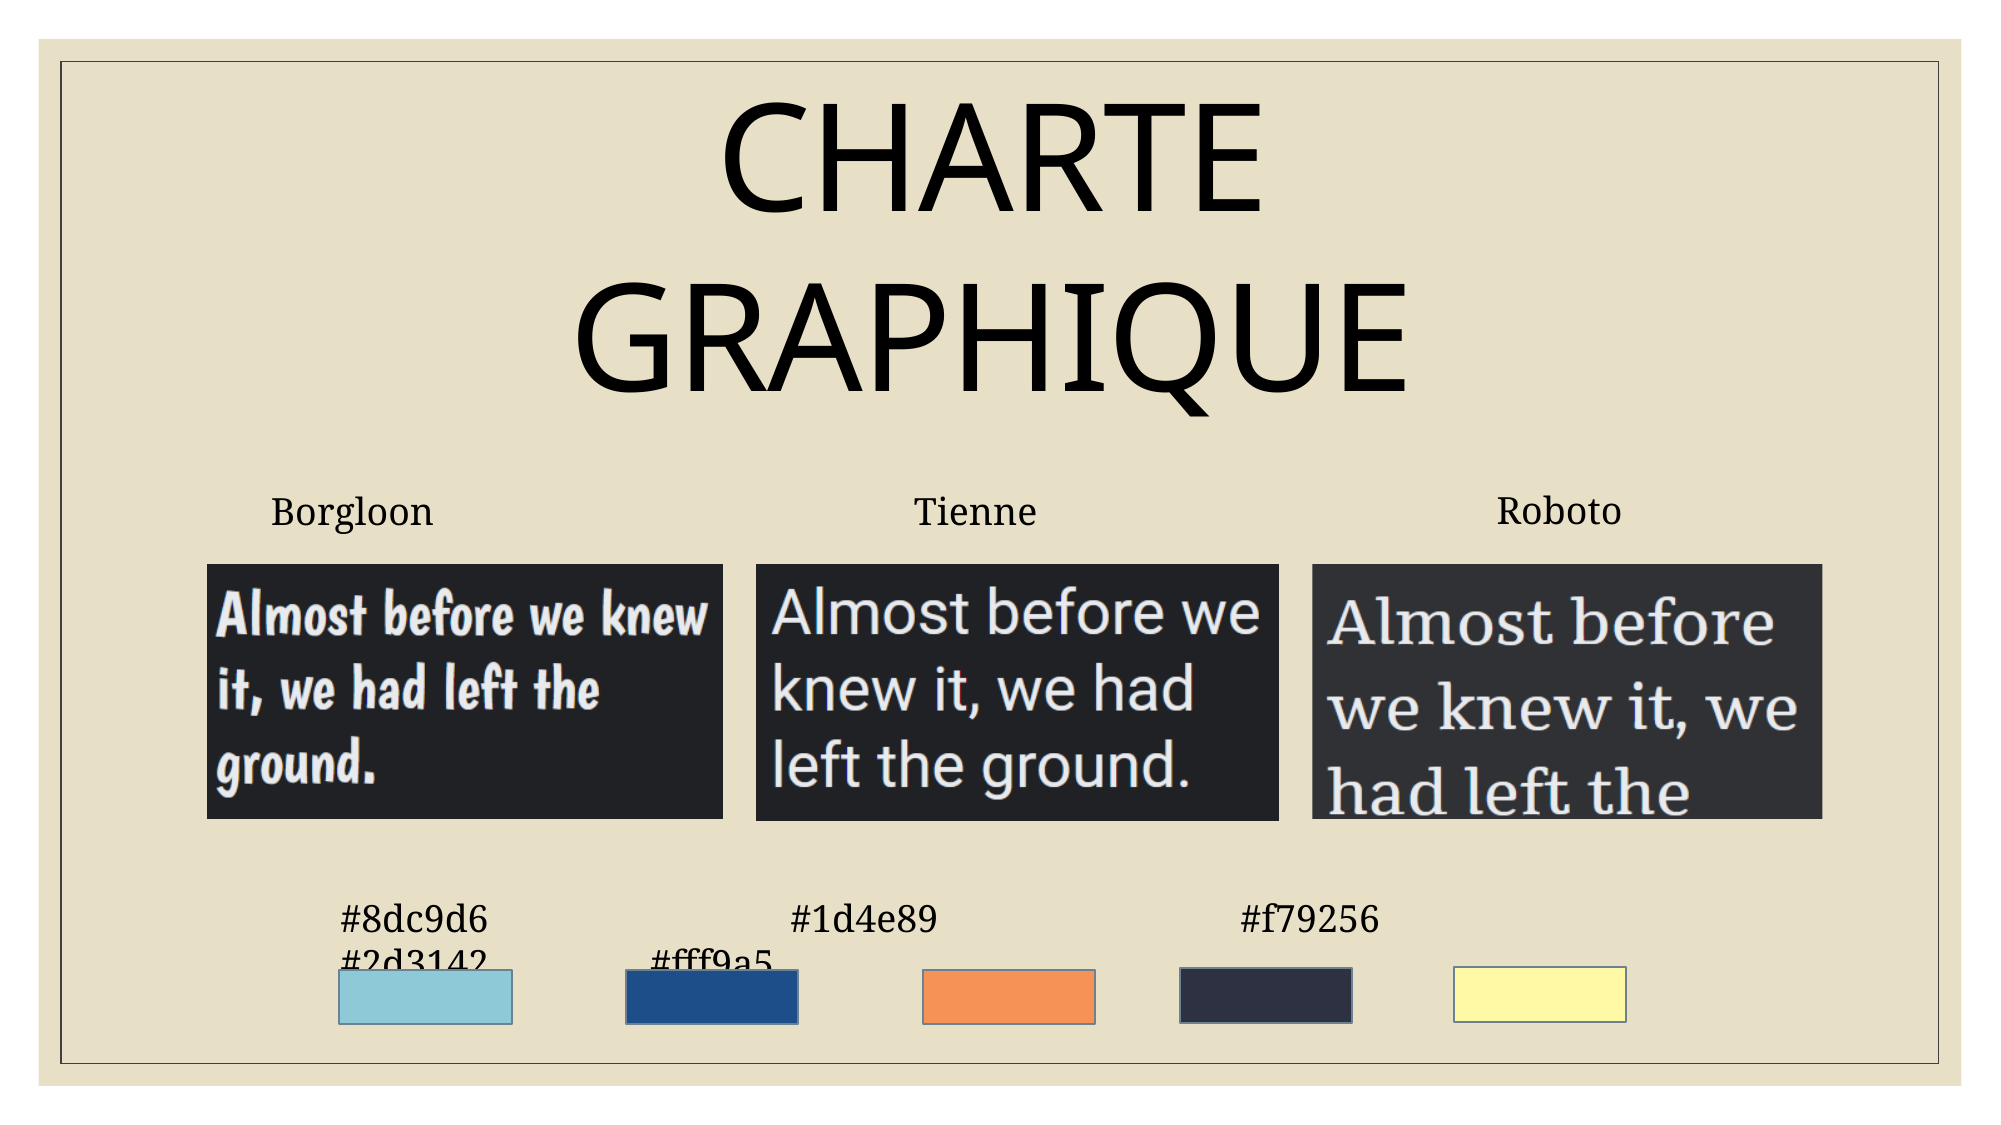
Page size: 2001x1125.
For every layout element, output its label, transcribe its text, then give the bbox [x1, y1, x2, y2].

picture [756, 564, 1279, 821]
text_box Charte graphique [512, 54, 1472, 430]
text_box [922, 969, 1096, 1025]
text_box [1179, 967, 1353, 1024]
text_box [1453, 966, 1627, 1023]
text_box #8dc9d6 #1d4e89 #f79256 #2d3142 #fff9a5 [325, 887, 1693, 1125]
text_box Tienne [899, 480, 1224, 540]
text_box Roboto [1481, 479, 1807, 540]
picture [207, 564, 723, 819]
picture [1312, 564, 1823, 819]
text_box [338, 969, 513, 1025]
text_box [625, 969, 799, 1025]
text_box Borgloon [256, 480, 581, 540]
